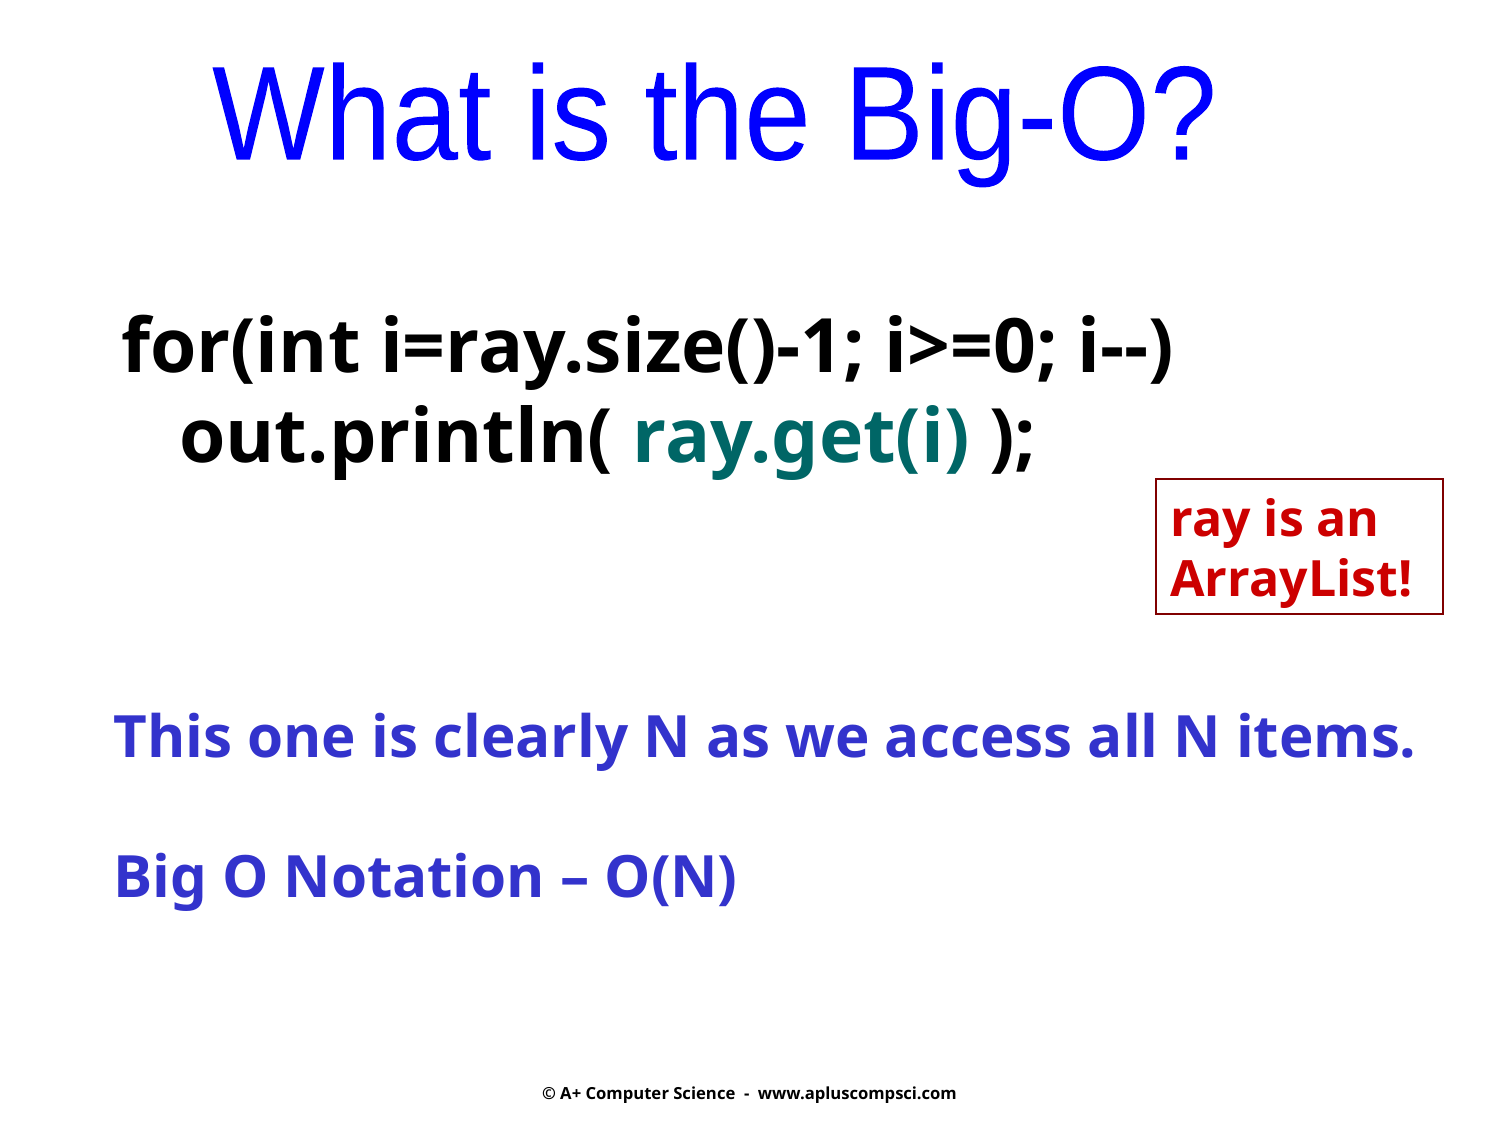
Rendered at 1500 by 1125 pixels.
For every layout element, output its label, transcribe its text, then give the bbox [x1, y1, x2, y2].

text_box ray is an ArrayList! [1155, 479, 1444, 614]
text_box This one is clearly N as we access all N items. Big O Notation – O(N) [98, 691, 1433, 987]
footer © A+ Computer Science - www.apluscompsci.com [512, 1025, 988, 1100]
text_box for(int i=ray.size()-1; i>=0; i--) out.println( ray.get(i) ); [105, 290, 1500, 546]
